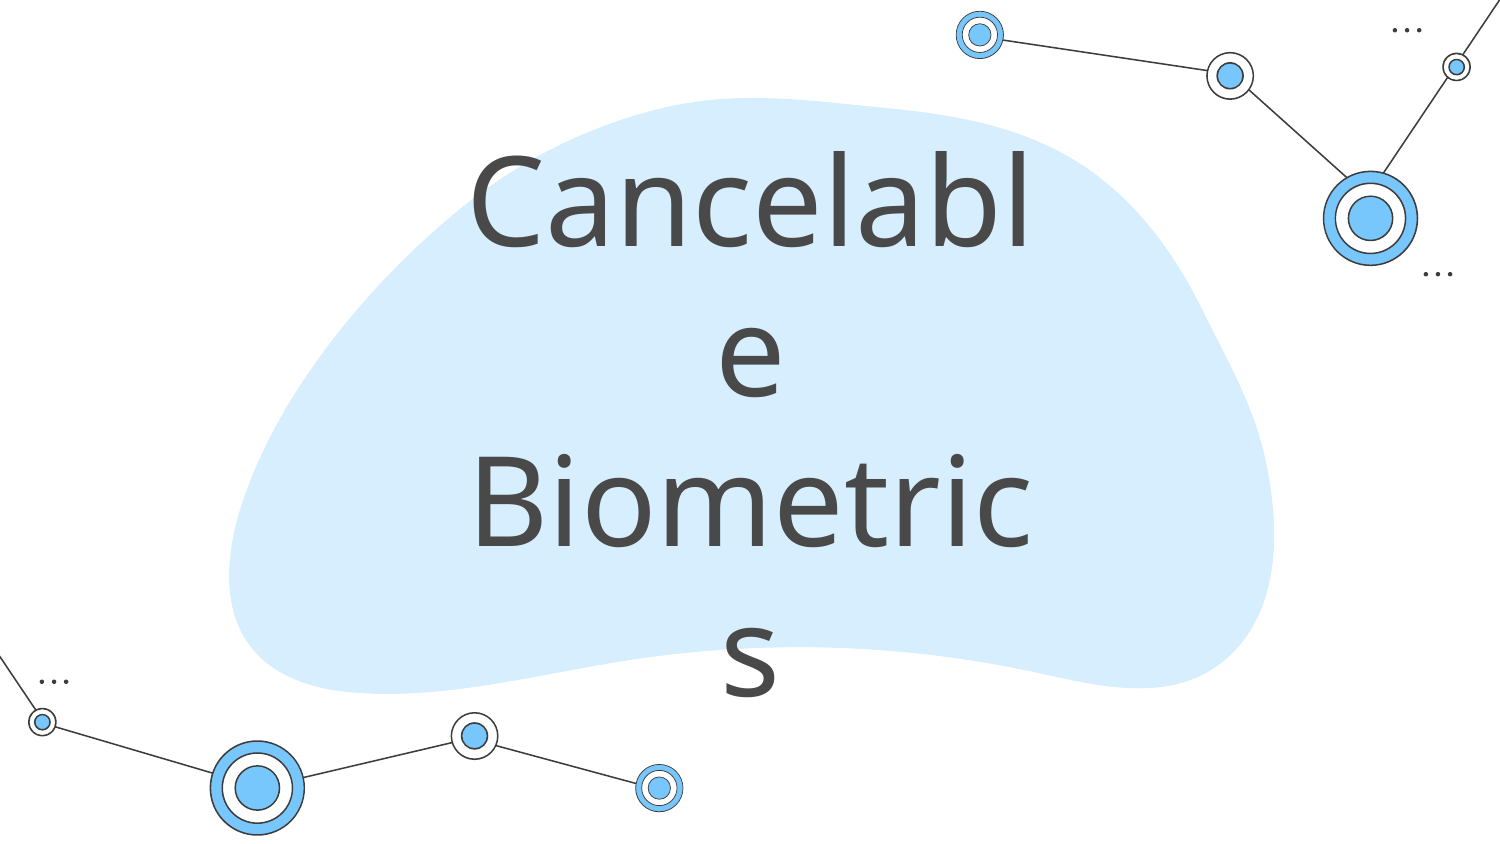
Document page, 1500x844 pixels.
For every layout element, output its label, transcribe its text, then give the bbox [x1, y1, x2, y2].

title Cancelable Biometrics [430, 265, 1071, 578]
